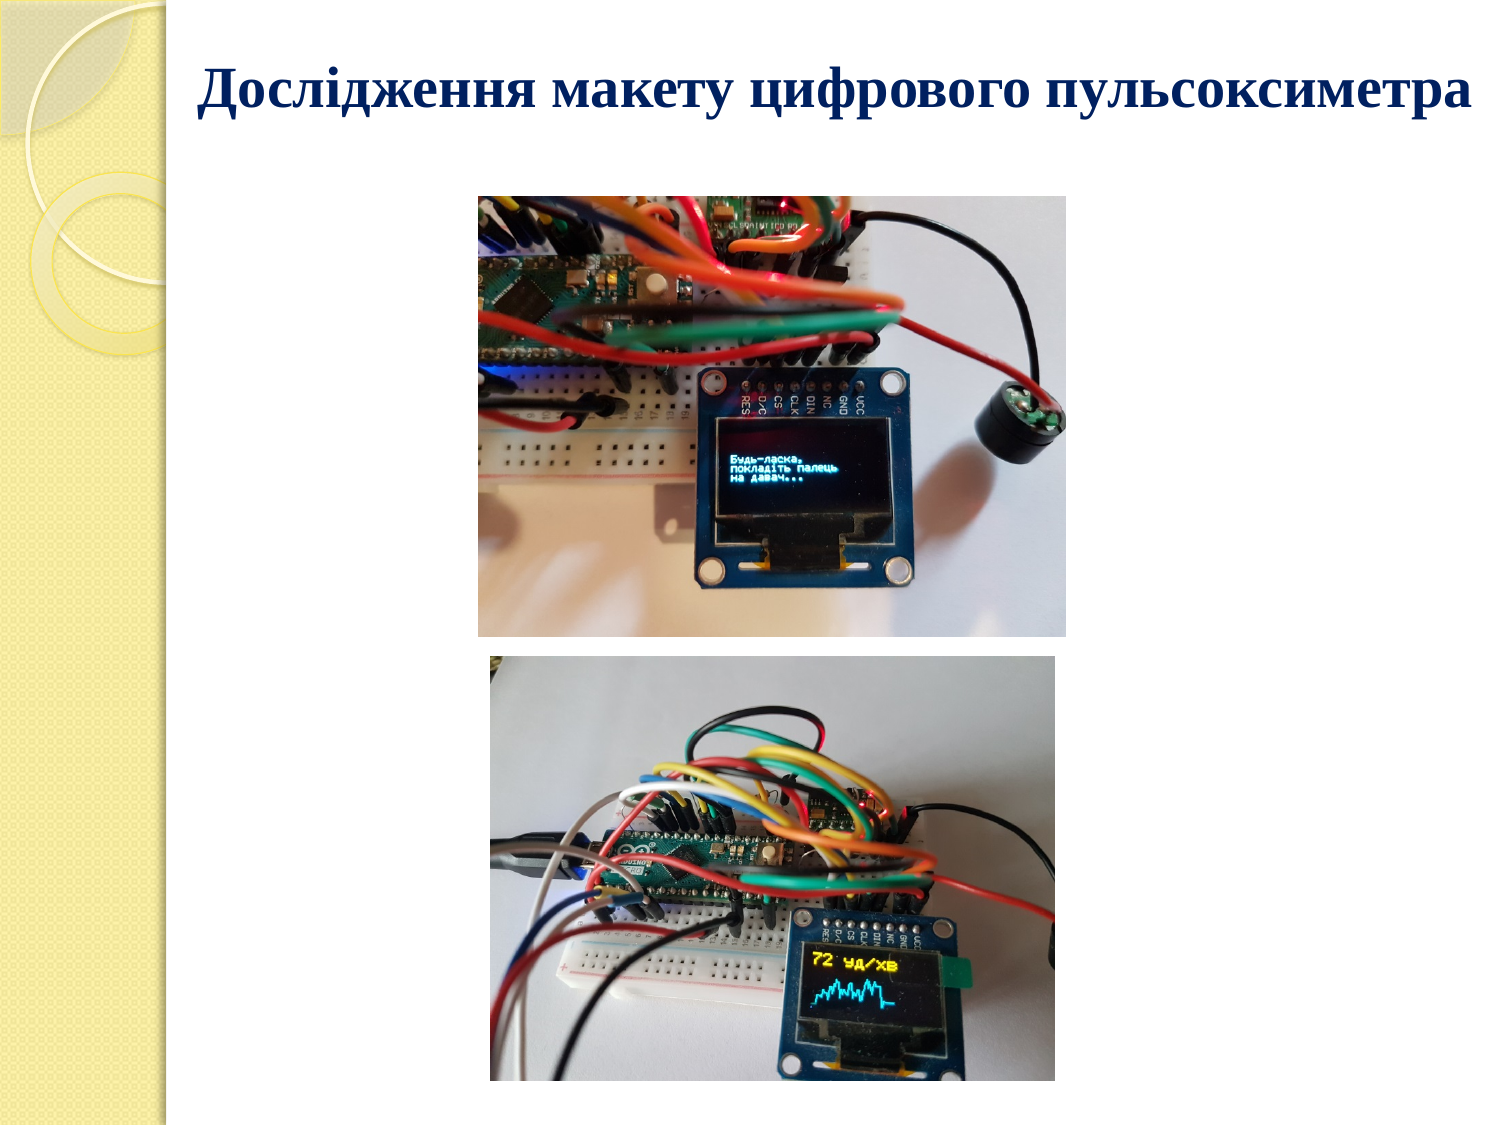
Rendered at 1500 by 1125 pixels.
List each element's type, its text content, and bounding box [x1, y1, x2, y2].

picture [489, 656, 1055, 1081]
picture [478, 196, 1066, 638]
title Дослідження макету цифрового пульсоксиметра [177, 19, 1495, 149]
